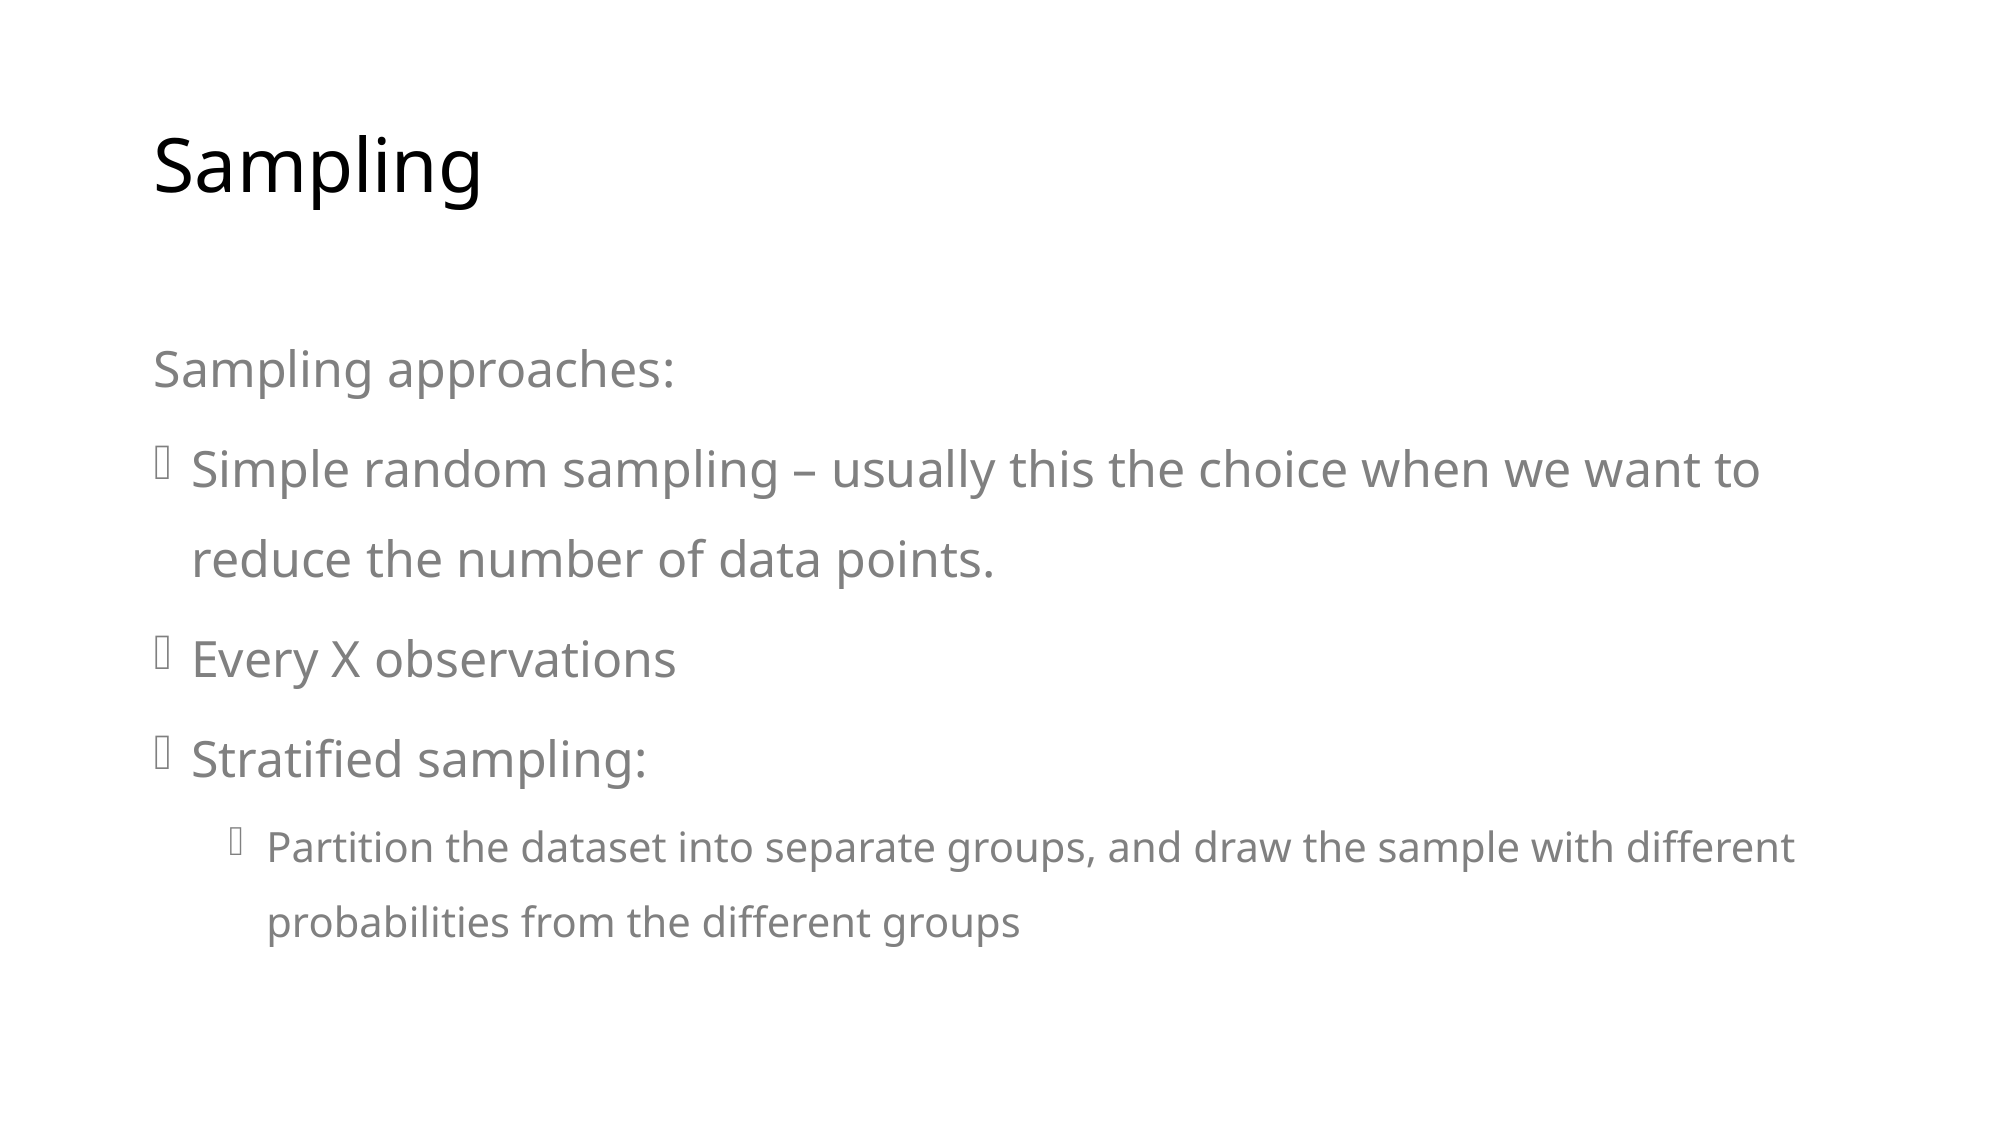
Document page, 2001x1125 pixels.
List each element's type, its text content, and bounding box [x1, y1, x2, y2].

list Sampling approaches: Simple random sampling – usually this the choice when we want to reduce the number of data points. Every X observations Stratified sampling: Partition the dataset into separate groups, and draw the sample with different probabilities from the different groups [138, 299, 1864, 1014]
title Sampling [138, 60, 1864, 278]
